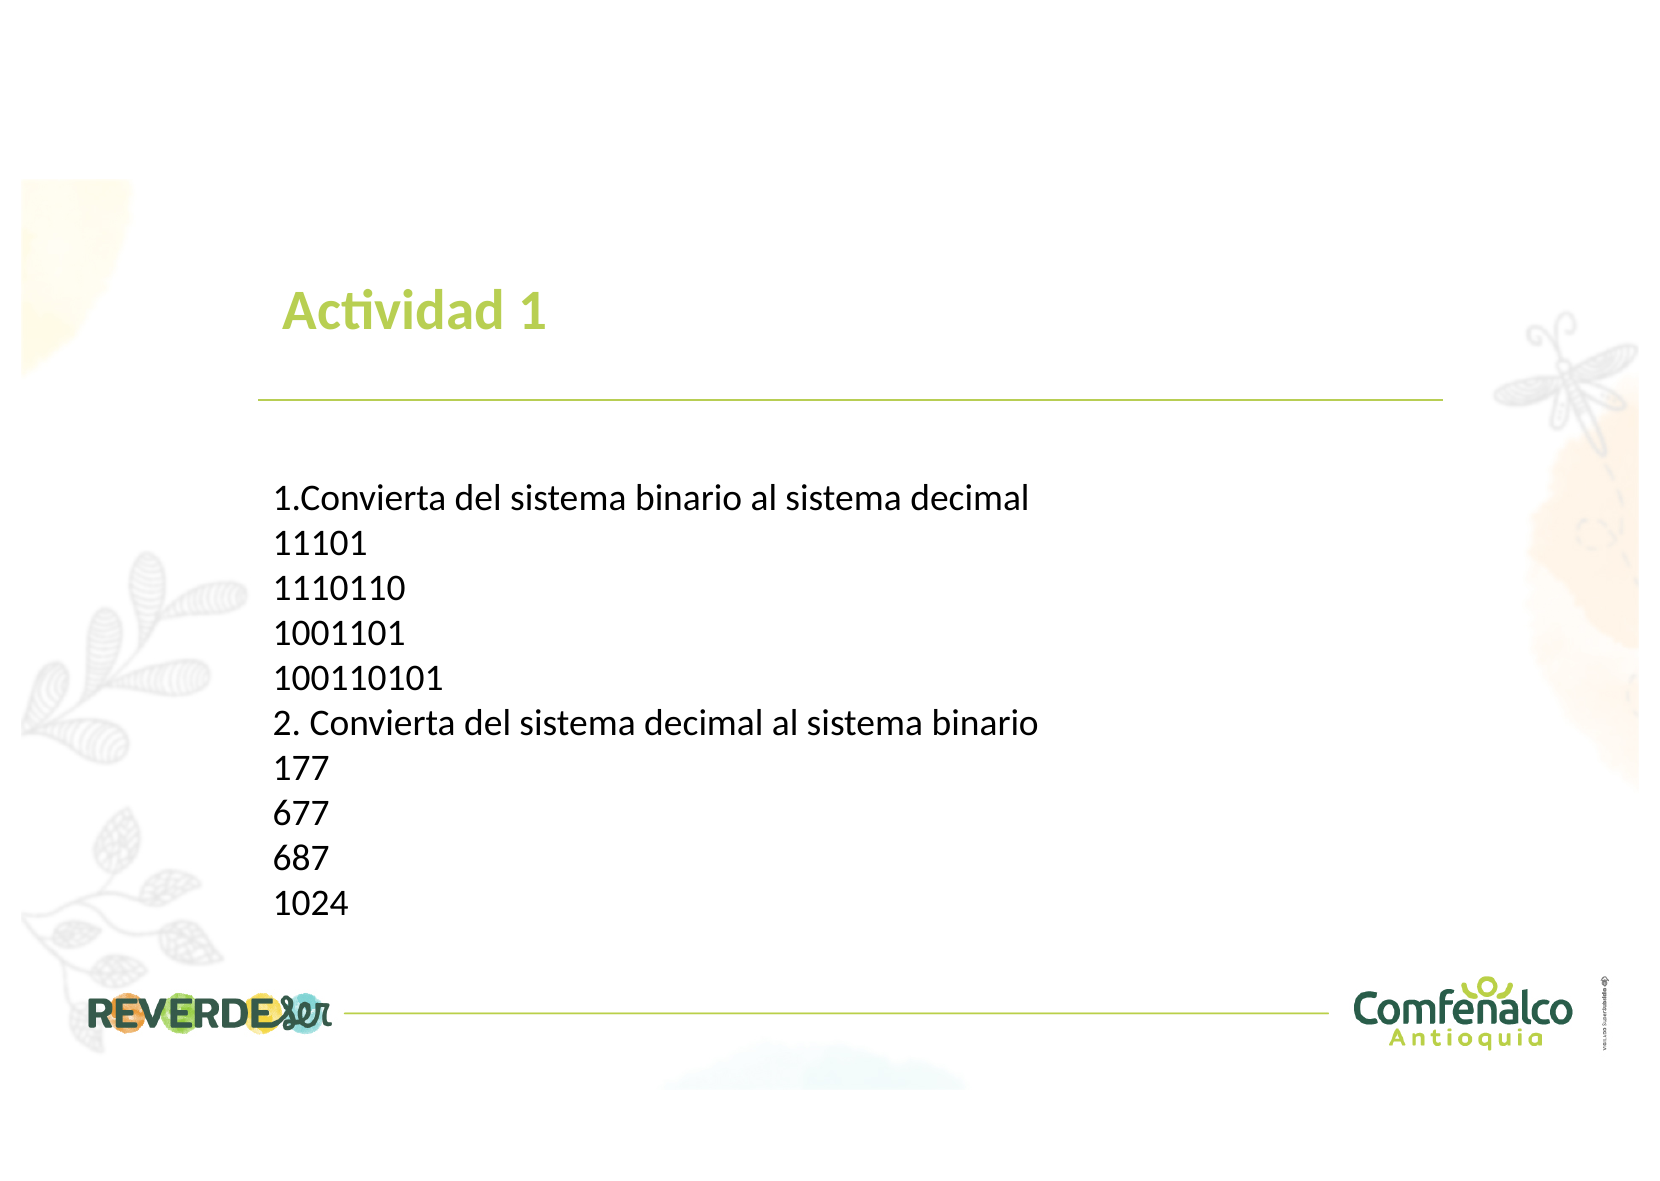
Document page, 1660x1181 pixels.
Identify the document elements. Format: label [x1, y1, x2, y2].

picture [20, 179, 1639, 1090]
